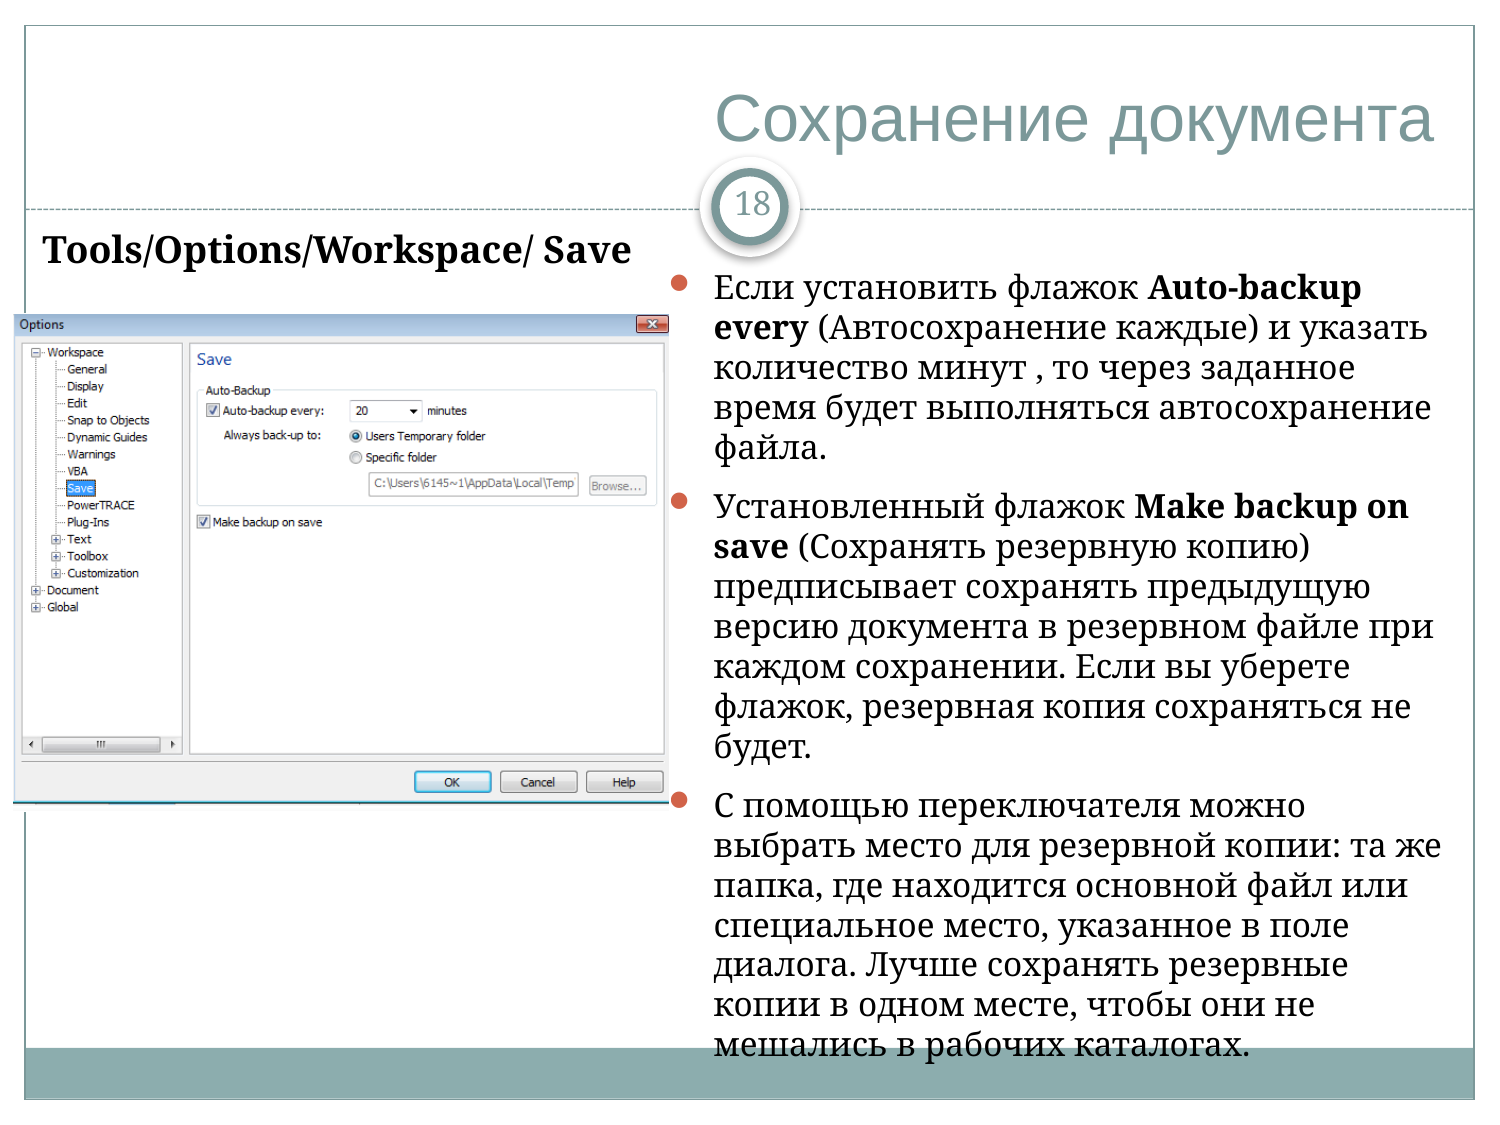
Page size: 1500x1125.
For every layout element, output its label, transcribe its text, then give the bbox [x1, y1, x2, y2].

list Если установить флажок Auto-backup every (Автосохранение каждые) и указать количество минут , то через заданное время будет выполняться автосохранение файла. Установленный флажок Make backup on save (Сохранять резервную копию) предписывает сохранять предыдущую версию документа в резервном файле при каждом сохранении. Если вы уберете флажок, резервная копия сохраняться не будет. С помощью переключателя можно выбрать место для резервной копии: та же папка, где находится основной файл или специальное место, указанное в поле диалога. Лучше сохранять резервные копии в одном месте, чтобы они не мешались в рабочих каталогах. [653, 200, 1471, 1035]
picture [12, 314, 670, 811]
title Сохранение документа [49, 37, 1450, 162]
text_box Tools/Options/Workspace/ Save [17, 218, 680, 279]
slide_number 18 [715, 168, 791, 241]
